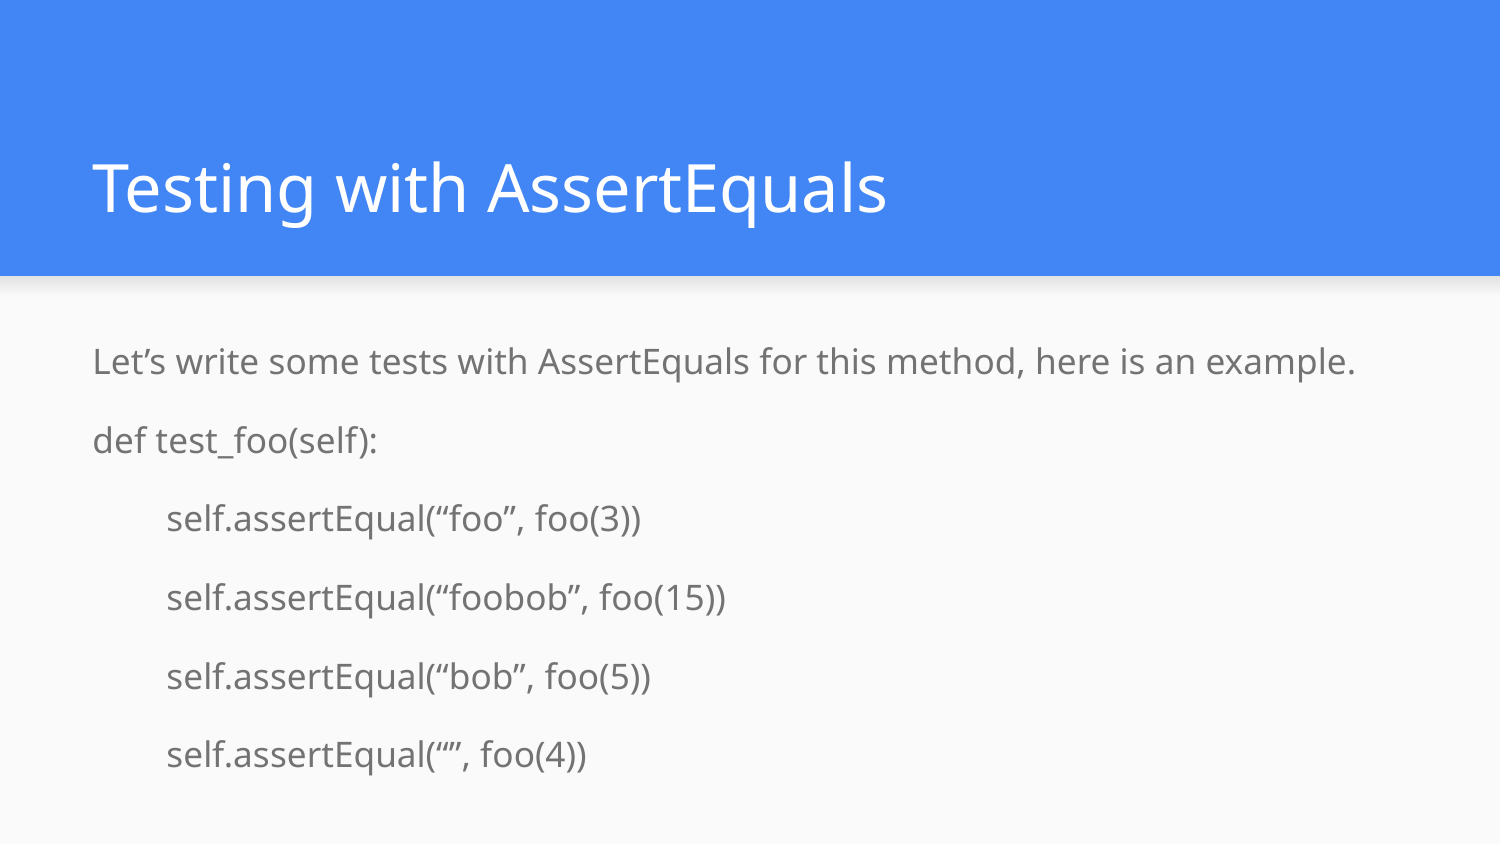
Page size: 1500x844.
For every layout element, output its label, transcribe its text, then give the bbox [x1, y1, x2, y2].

list Let’s write some tests with AssertEquals for this method, here is an example. def test_foo(self): self.assertEqual(“foo”, foo(3)) self.assertEqual(“foobob”, foo(15)) self.assertEqual(“bob”, foo(5)) self.assertEqual(“”, foo(4)) [77, 314, 1427, 799]
title Testing with AssertEquals [77, 121, 1427, 248]
